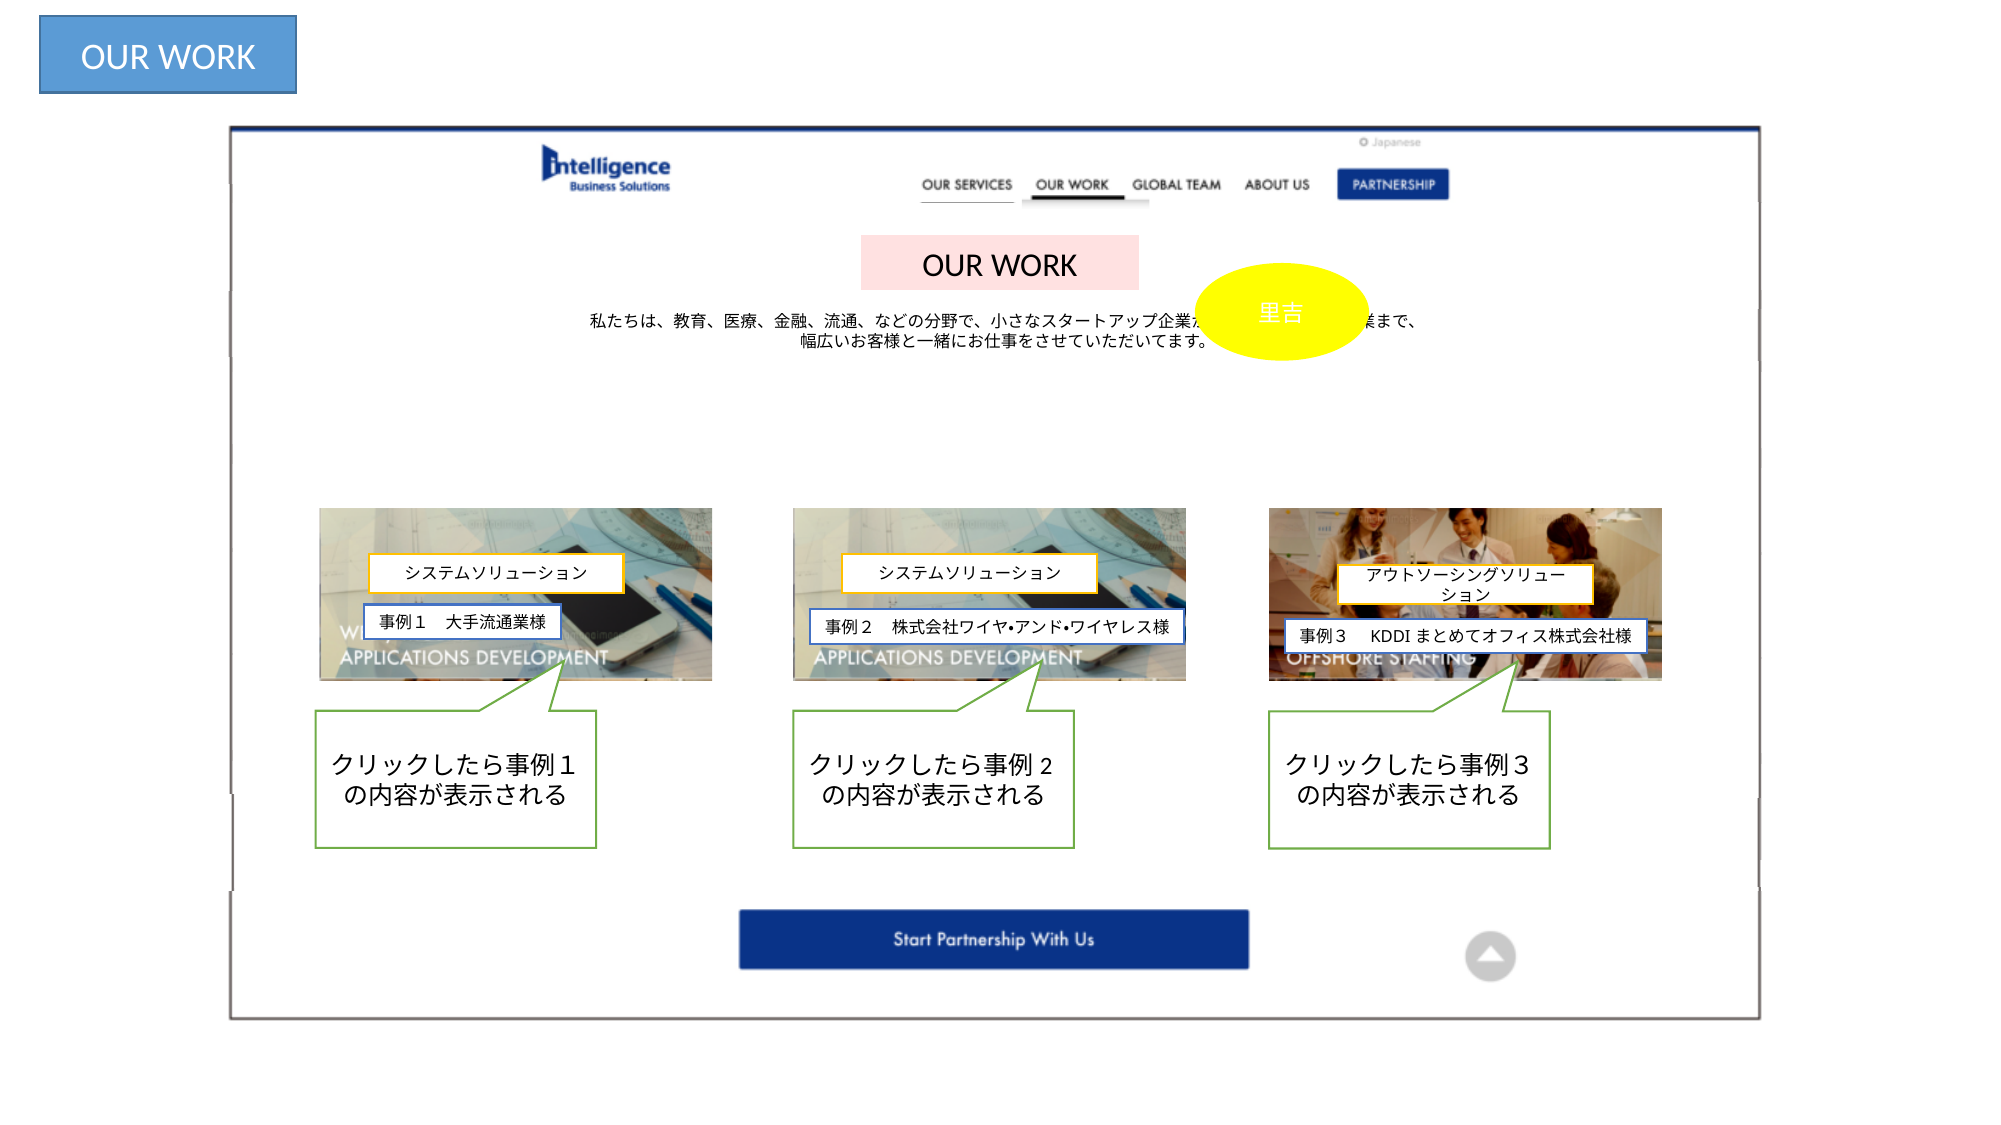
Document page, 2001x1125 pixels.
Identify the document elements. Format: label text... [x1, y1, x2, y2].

text_box クリックしたら事例３の内容が表示される [1268, 681, 1551, 850]
text_box クリックしたら事例2の内容が表示される [792, 681, 1075, 849]
text_box OUR WORK [860, 234, 1140, 290]
text_box OUR WORK [39, 15, 297, 94]
picture [225, 123, 1774, 1033]
text_box クリックしたら事例１の内容が表示される [314, 681, 598, 849]
text_box 里吉 [1202, 261, 1362, 290]
